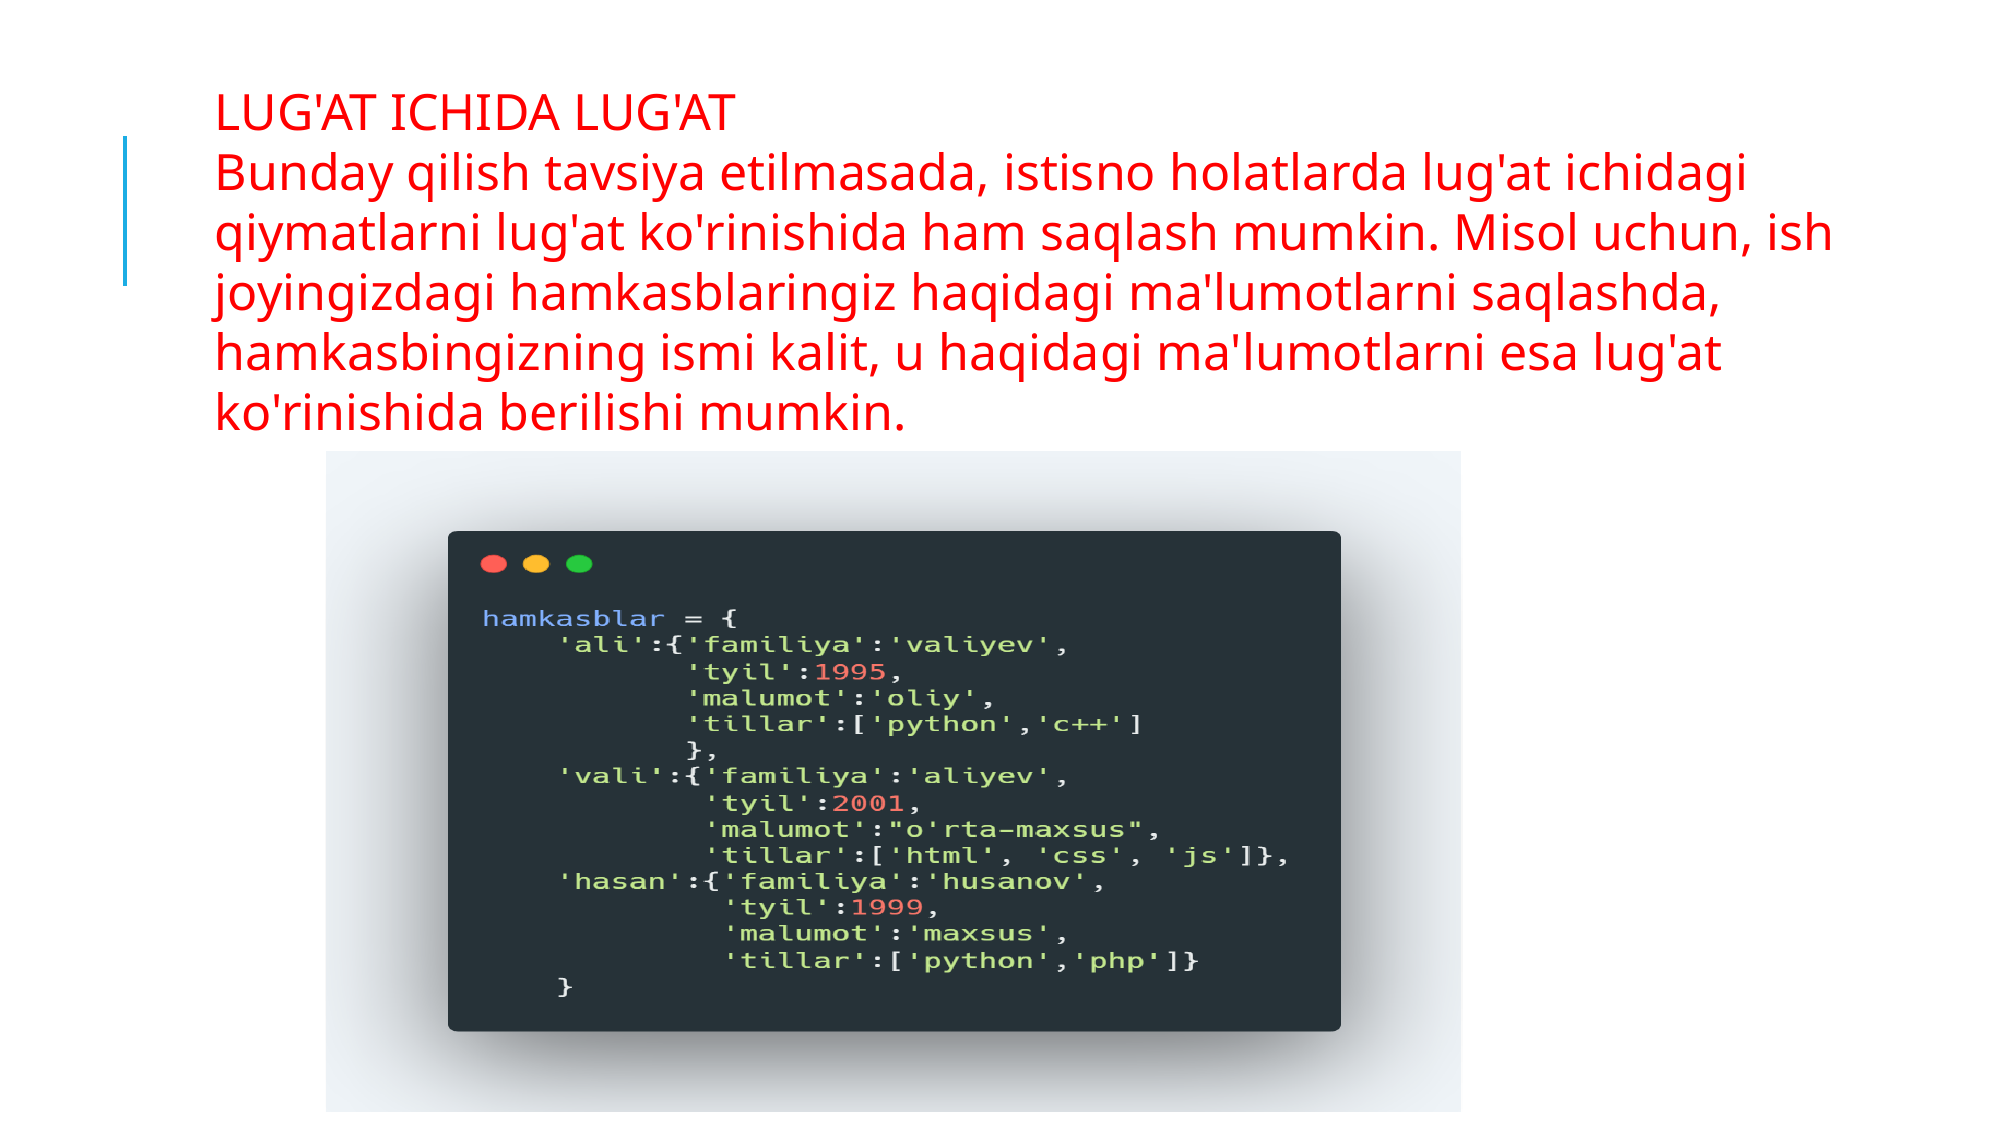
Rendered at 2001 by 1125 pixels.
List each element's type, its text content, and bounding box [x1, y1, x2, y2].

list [325, 451, 1463, 1112]
text_box LUG'AT ICHIDA LUG'AT Bunday qilish tavsiya etilmasada, istisno holatlarda lug'at ichidagi qiymatlarni lug'at ko'rinishida ham saqlash mumkin. Misol uchun, ish joyingizdagi hamkasblaringiz haqidagi ma'lumotlarni saqlashda, hamkasbingizning ismi kalit, u haqidagi ma'lumotlarni esa lug'at ko'rinishida berilishi mumkin. [199, 73, 1961, 448]
